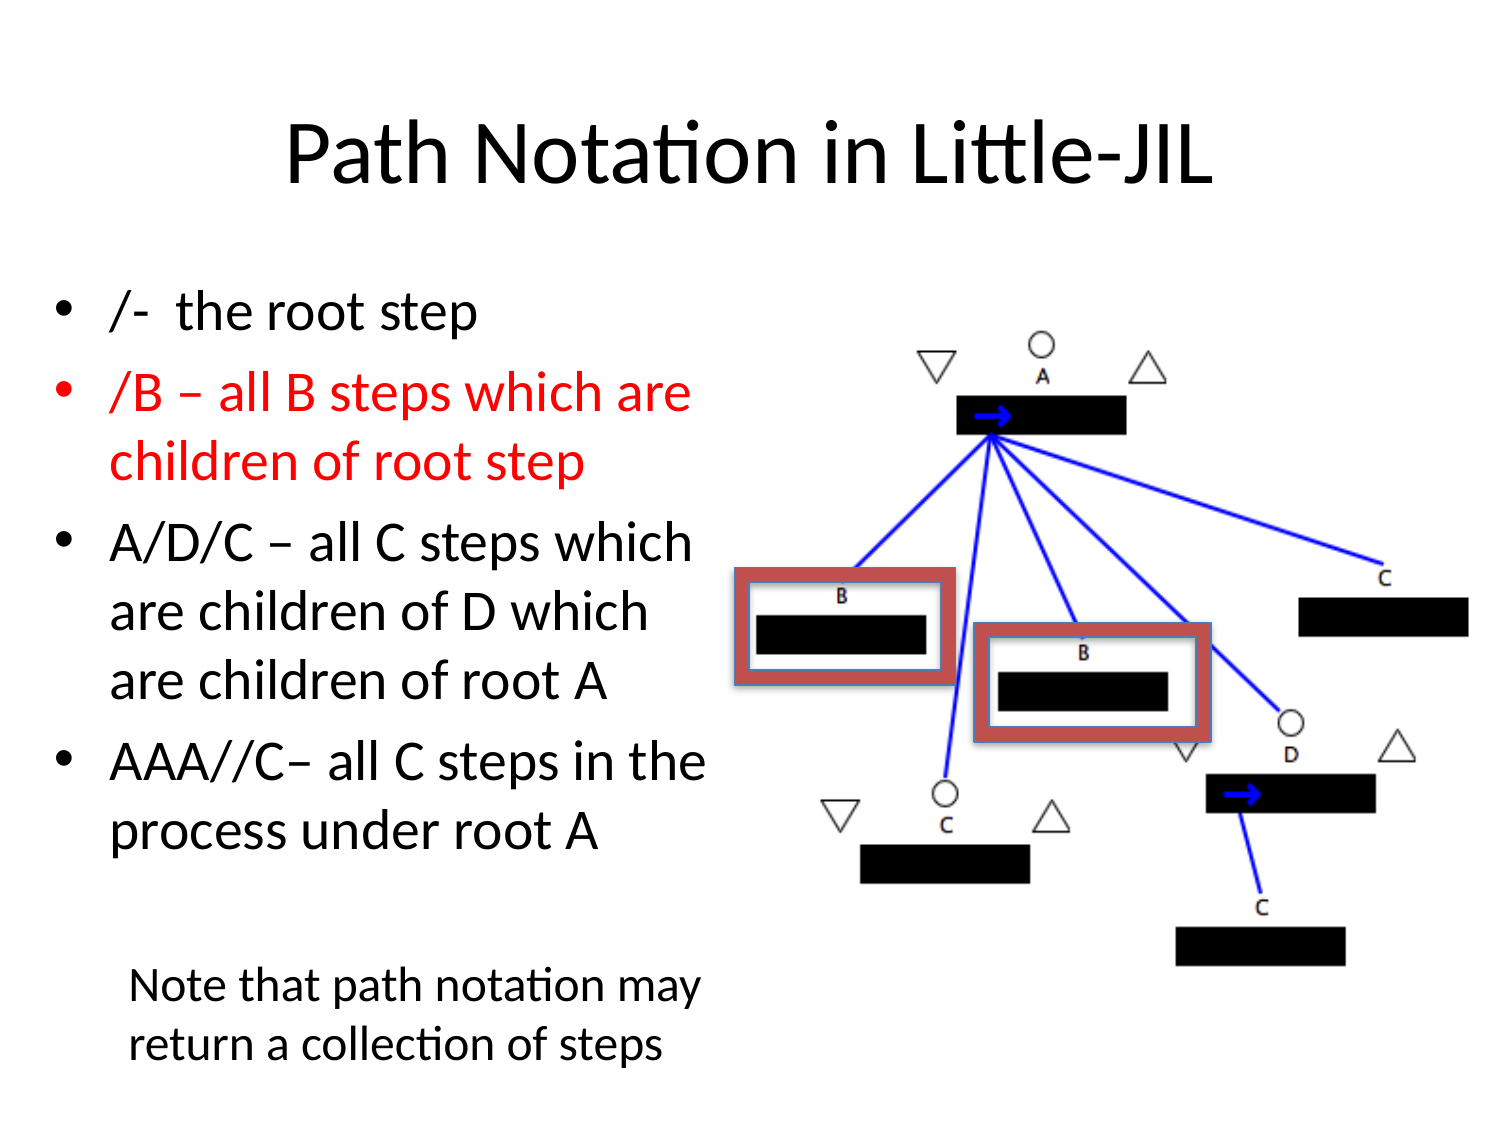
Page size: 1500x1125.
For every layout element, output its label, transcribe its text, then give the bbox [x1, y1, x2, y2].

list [734, 212, 1486, 1084]
title Path Notation in Little-JIL [75, 53, 1425, 242]
list /- the root step /B – all B steps which are children of root step A/D/C – all C steps which are children of D which are children of root A AAA//C– all C steps in the process under root A Note that path notation may return a collection of steps [39, 265, 729, 1084]
